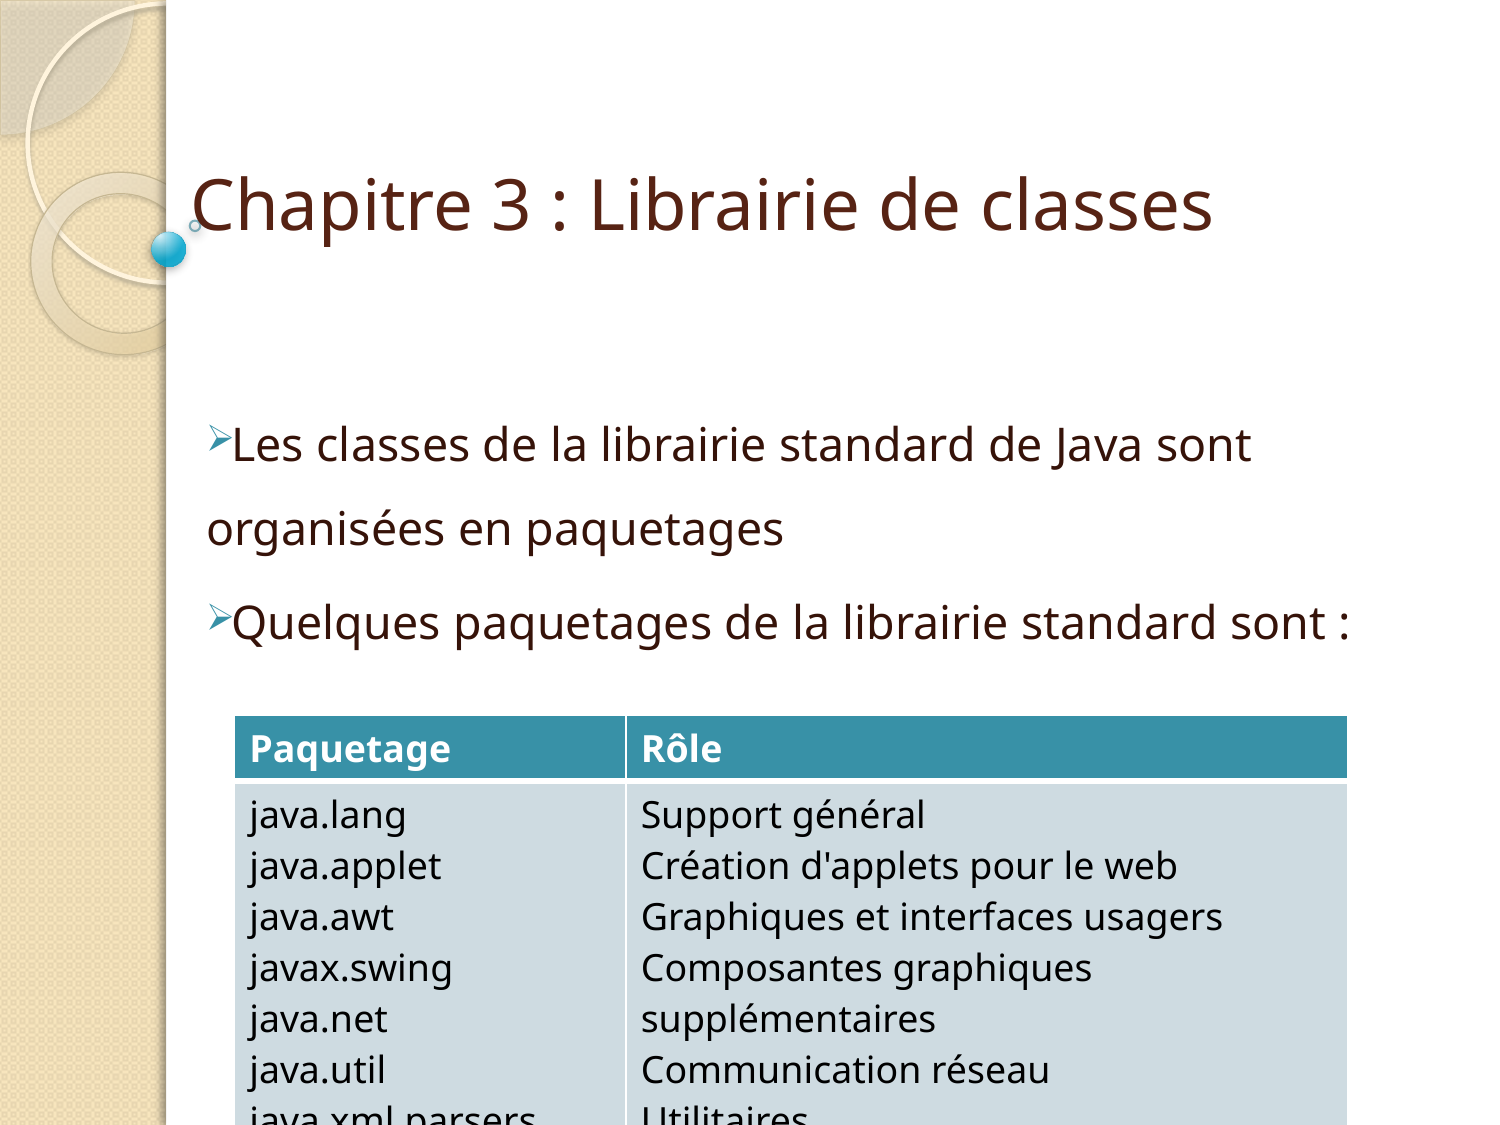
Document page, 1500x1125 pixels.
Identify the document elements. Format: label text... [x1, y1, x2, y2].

table_header Paquetage [235, 716, 625, 778]
title Chapitre 3 : Librairie de classes [175, 152, 1370, 340]
subtitle Les classes de la librairie standard de Java sont organisées en paquetages Quelques paquetages de la librairie standard sont : [187, 386, 1383, 715]
table_cell java.lang java.applet java.awt javax.swing java.net java.util java.xml.parsers [235, 784, 625, 1125]
table_header Rôle [627, 716, 1347, 778]
table_cell Support général Création d'applets pour le web Graphiques et interfaces usagers Composantes graphiques supplémentaires Communication réseau Utilitaires Traitement de documents XML [627, 784, 1347, 1125]
